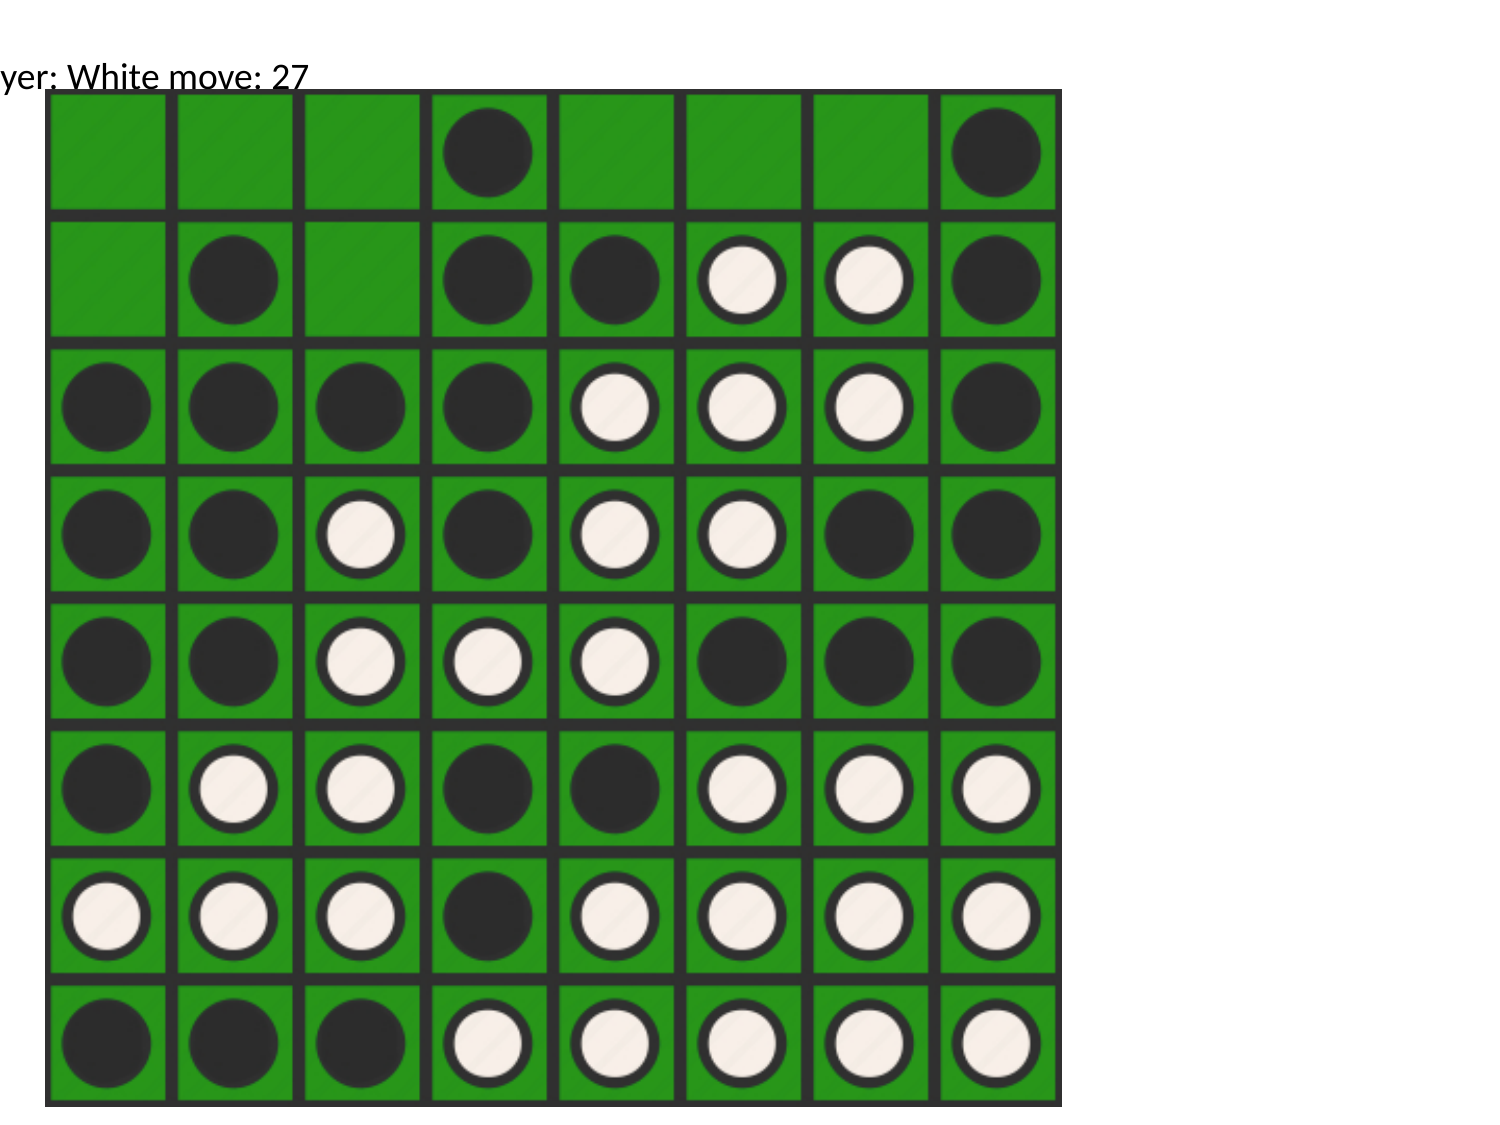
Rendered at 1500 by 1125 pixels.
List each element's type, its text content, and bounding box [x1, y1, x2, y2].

text_box turn: 52 player: White move: 27 [0, 44, 325, 105]
picture [44, 89, 1062, 1107]
